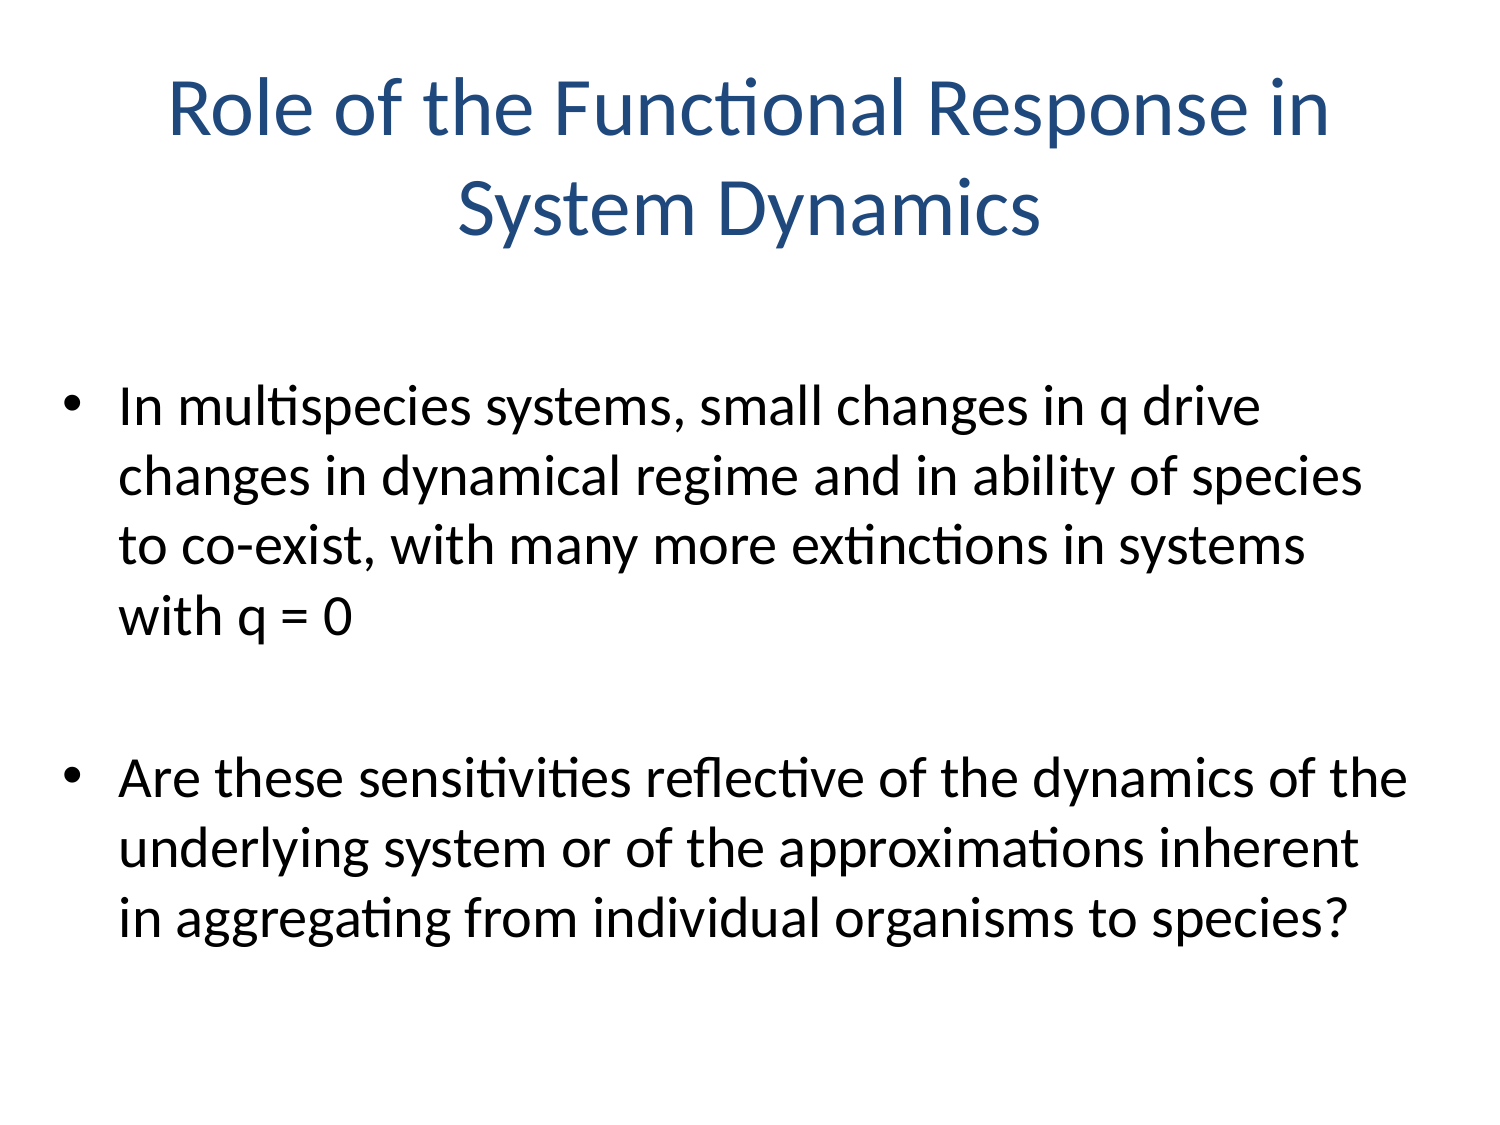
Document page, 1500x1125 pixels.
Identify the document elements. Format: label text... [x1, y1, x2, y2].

text_box In multispecies systems, small changes in q drive changes in dynamical regime and in ability of species to co-exist, with many more extinctions in systems with q = 0 Are these sensitivities reflective of the dynamics of the underlying system or of the approximations inherent in aggregating from individual organisms to species? [47, 359, 1425, 1020]
text_box Role of the Functional Response in System Dynamics [74, 45, 1425, 233]
